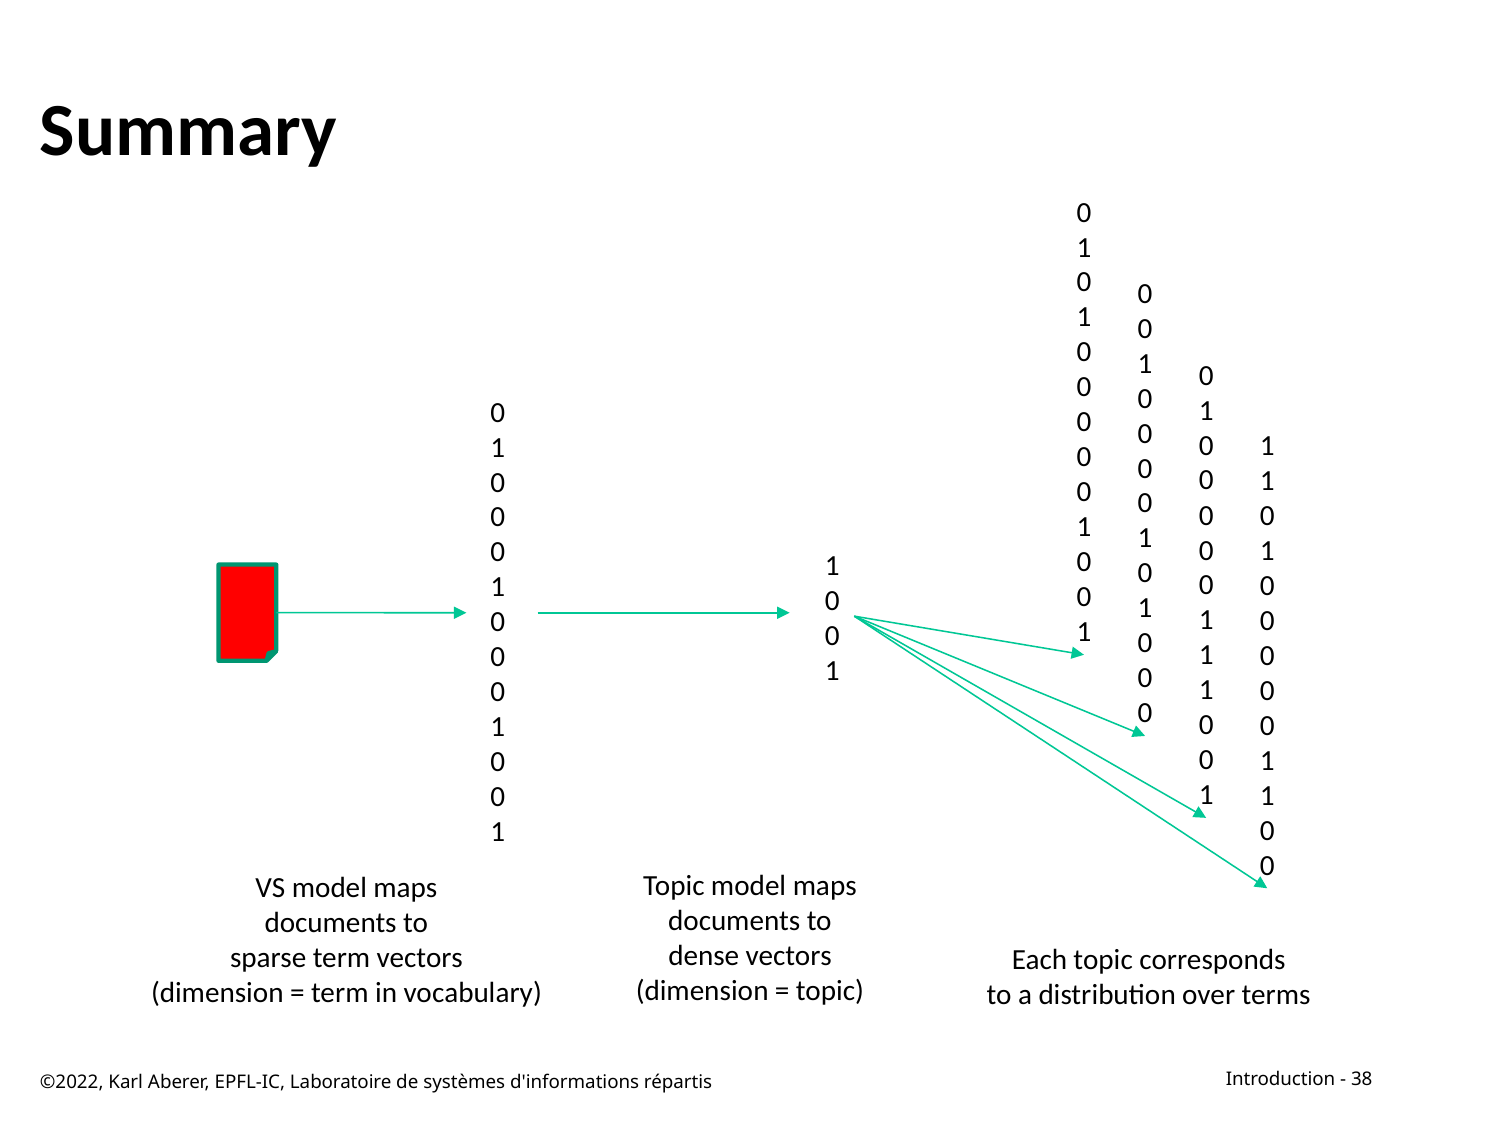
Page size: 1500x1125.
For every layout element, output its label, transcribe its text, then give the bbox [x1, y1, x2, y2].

text_box [216, 562, 279, 663]
text_box 0 1 0 1 0 0 0 0 0 1 0 0 1 [1061, 185, 1107, 614]
text_box 0 1 0 0 0 1 0 0 0 1 0 0 1 [475, 385, 521, 855]
text_box VS model maps documents to sparse term vectors (dimension = term in vocabulary) [136, 860, 557, 1016]
text_box 1 0 0 1 [809, 538, 855, 694]
text_box 0 1 0 0 0 0 0 1 1 1 0 0 1 [1183, 348, 1229, 615]
text_box 0 0 1 0 0 0 0 1 0 1 0 0 0 [1122, 266, 1168, 614]
footer ©2022, Karl Aberer, EPFL-IC, Laboratoire de systèmes d'informations répartis [24, 1062, 988, 1101]
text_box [854, 616, 1268, 894]
text_box Each topic corresponds to a distribution over terms [971, 932, 1326, 1018]
title Summary [24, 49, 1388, 201]
text_box Topic model maps documents to dense vectors (dimension = topic) [621, 859, 879, 1014]
text_box 1 1 0 1 0 0 0 0 0 1 1 0 0 [1245, 418, 1290, 889]
